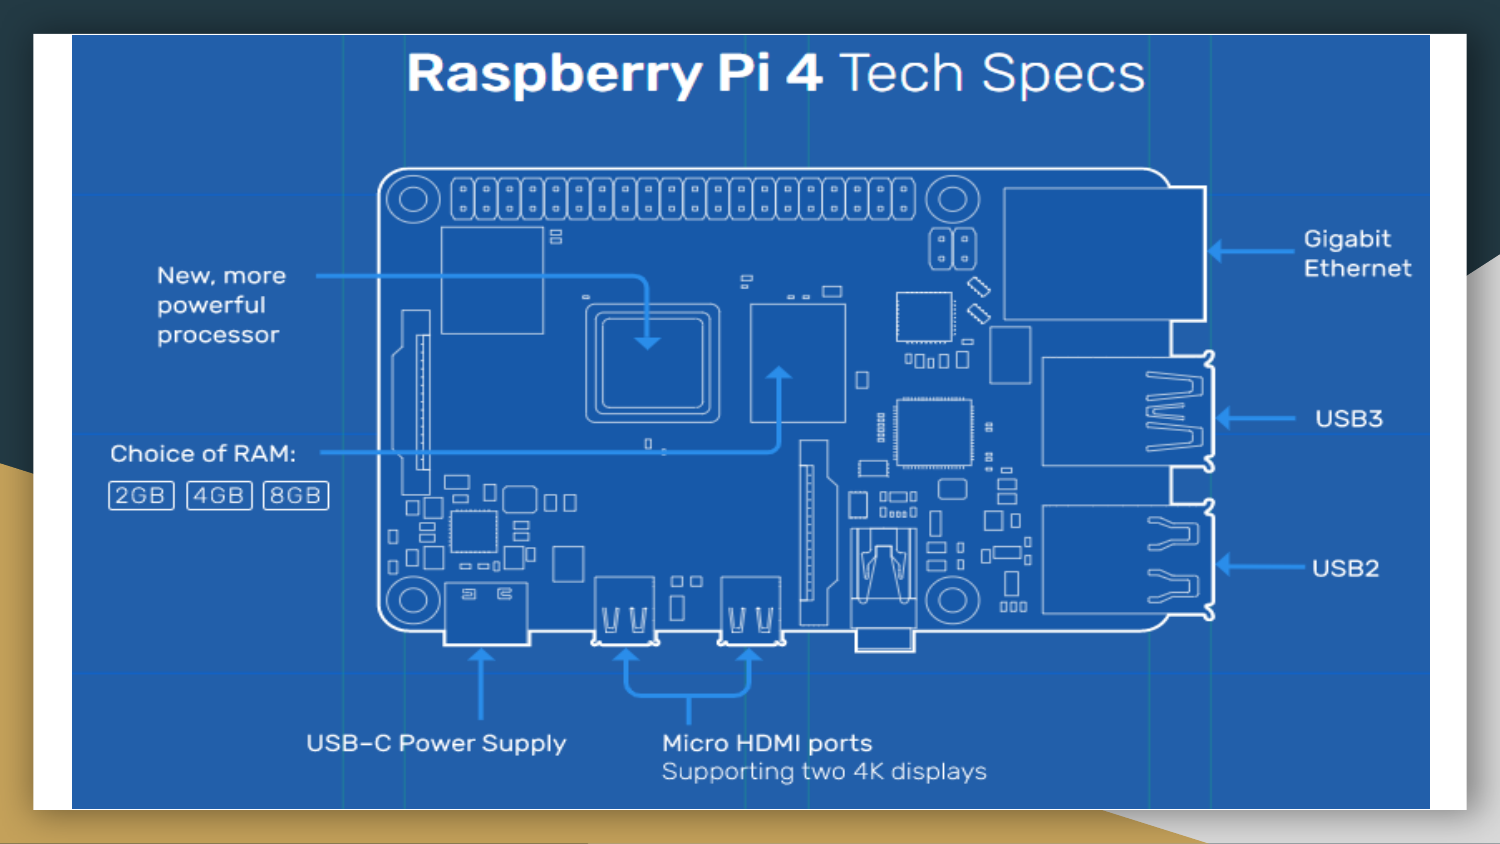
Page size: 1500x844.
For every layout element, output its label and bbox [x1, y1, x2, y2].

picture [72, 35, 1430, 809]
